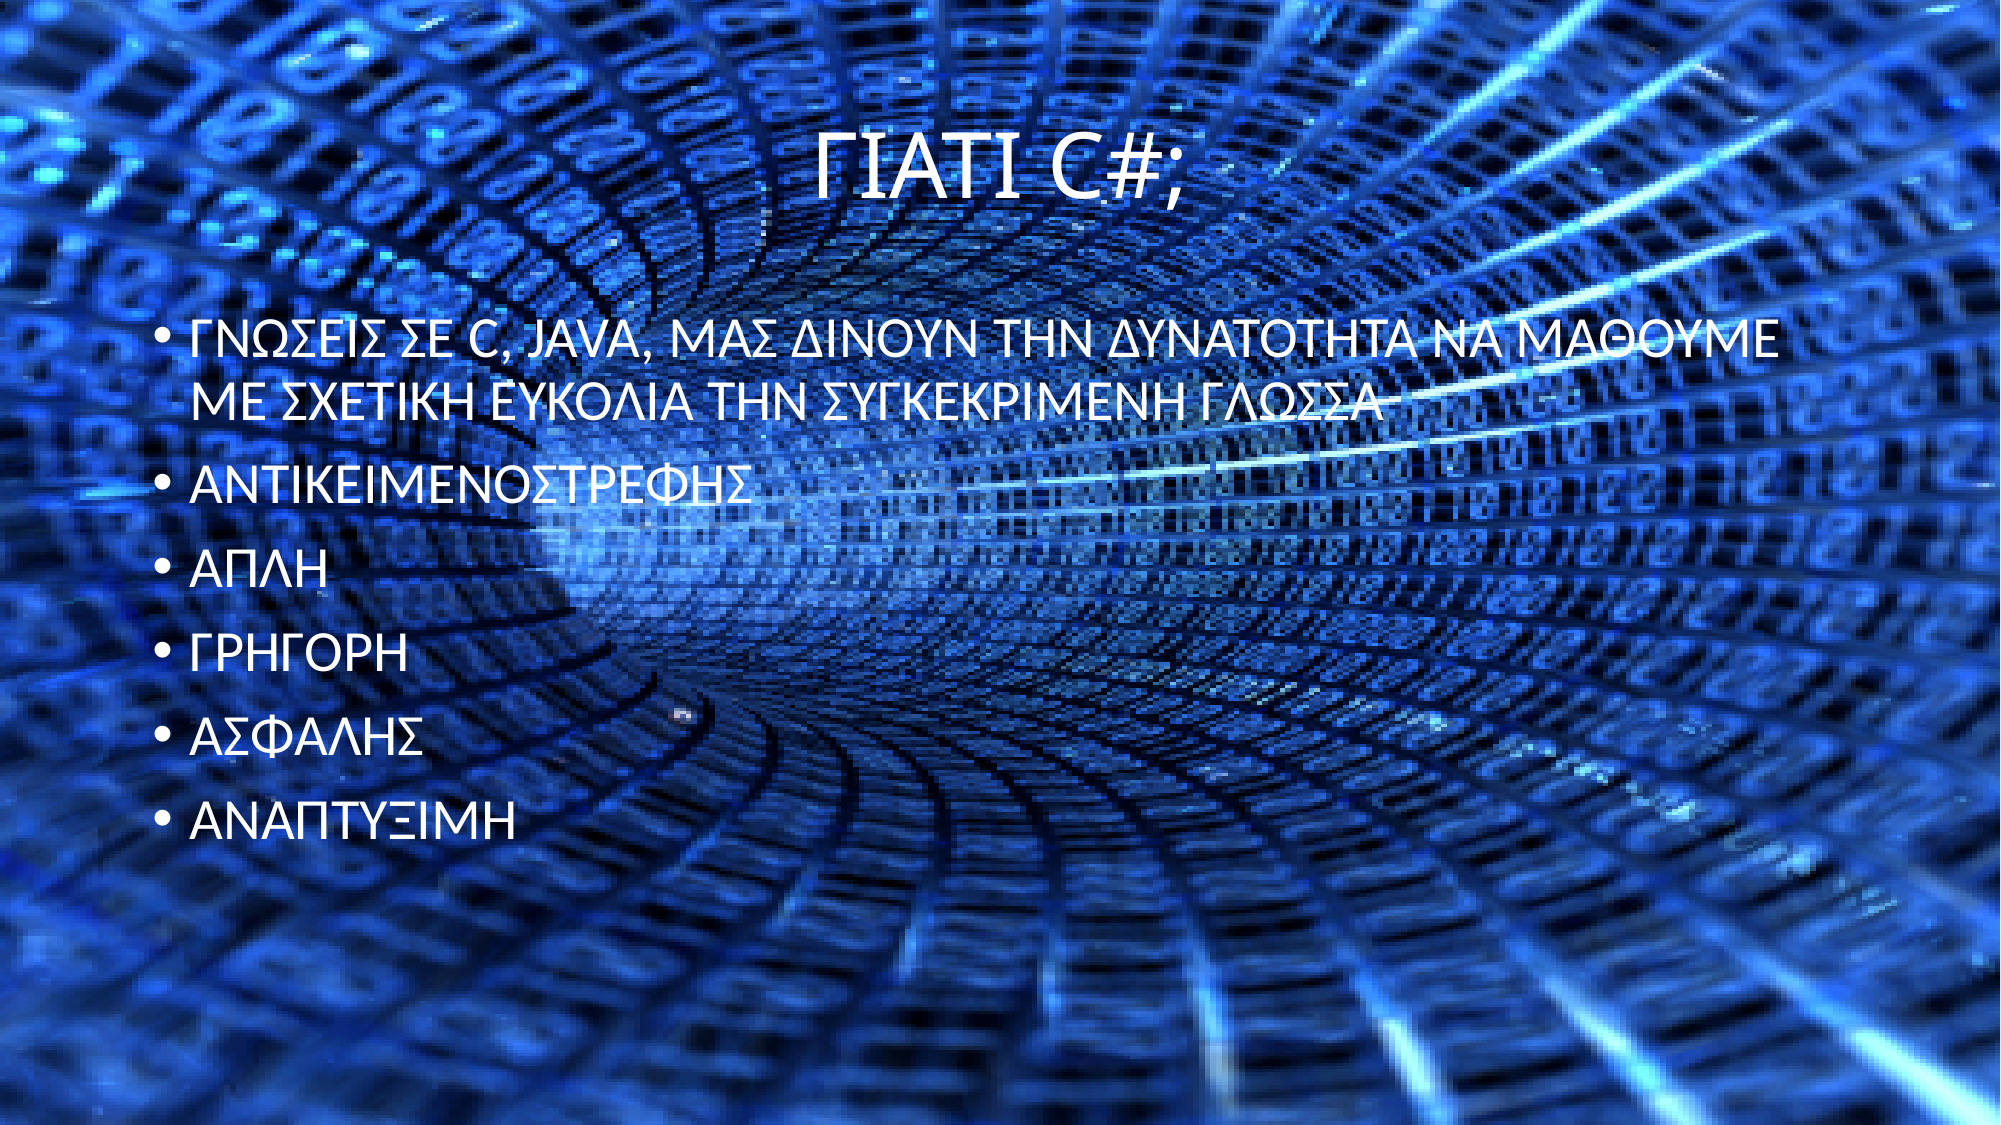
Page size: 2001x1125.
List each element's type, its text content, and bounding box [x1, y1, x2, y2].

list ΓΝΩΣΕΙΣ ΣΕ C, JAVA, MΑΣ ΔΙΝΟΥΝ ΤΗΝ ΔΥΝΑΤΟΤΗΤΑ ΝΑ ΜΑΘΟΥΜΕ ΜΕ ΣΧΕΤΙΚΗ ΕΥΚΟΛΙΑ ΤΗΝ ΣΥΓΚΕΚΡΙΜΕΝΗ ΓΛΩΣΣΑ ΑΝΤΙΚΕΙΜΕΝΟΣΤΡΕΦΗΣ ΑΠΛΗ ΓΡΗΓΟΡΗ ΑΣΦΑΛΗΣ ΑΝΑΠΤΥΞΙΜΗ [137, 299, 1863, 1014]
picture [0, 0, 2001, 1125]
title ΓΙΑΤΙ C#; [137, 59, 1863, 278]
